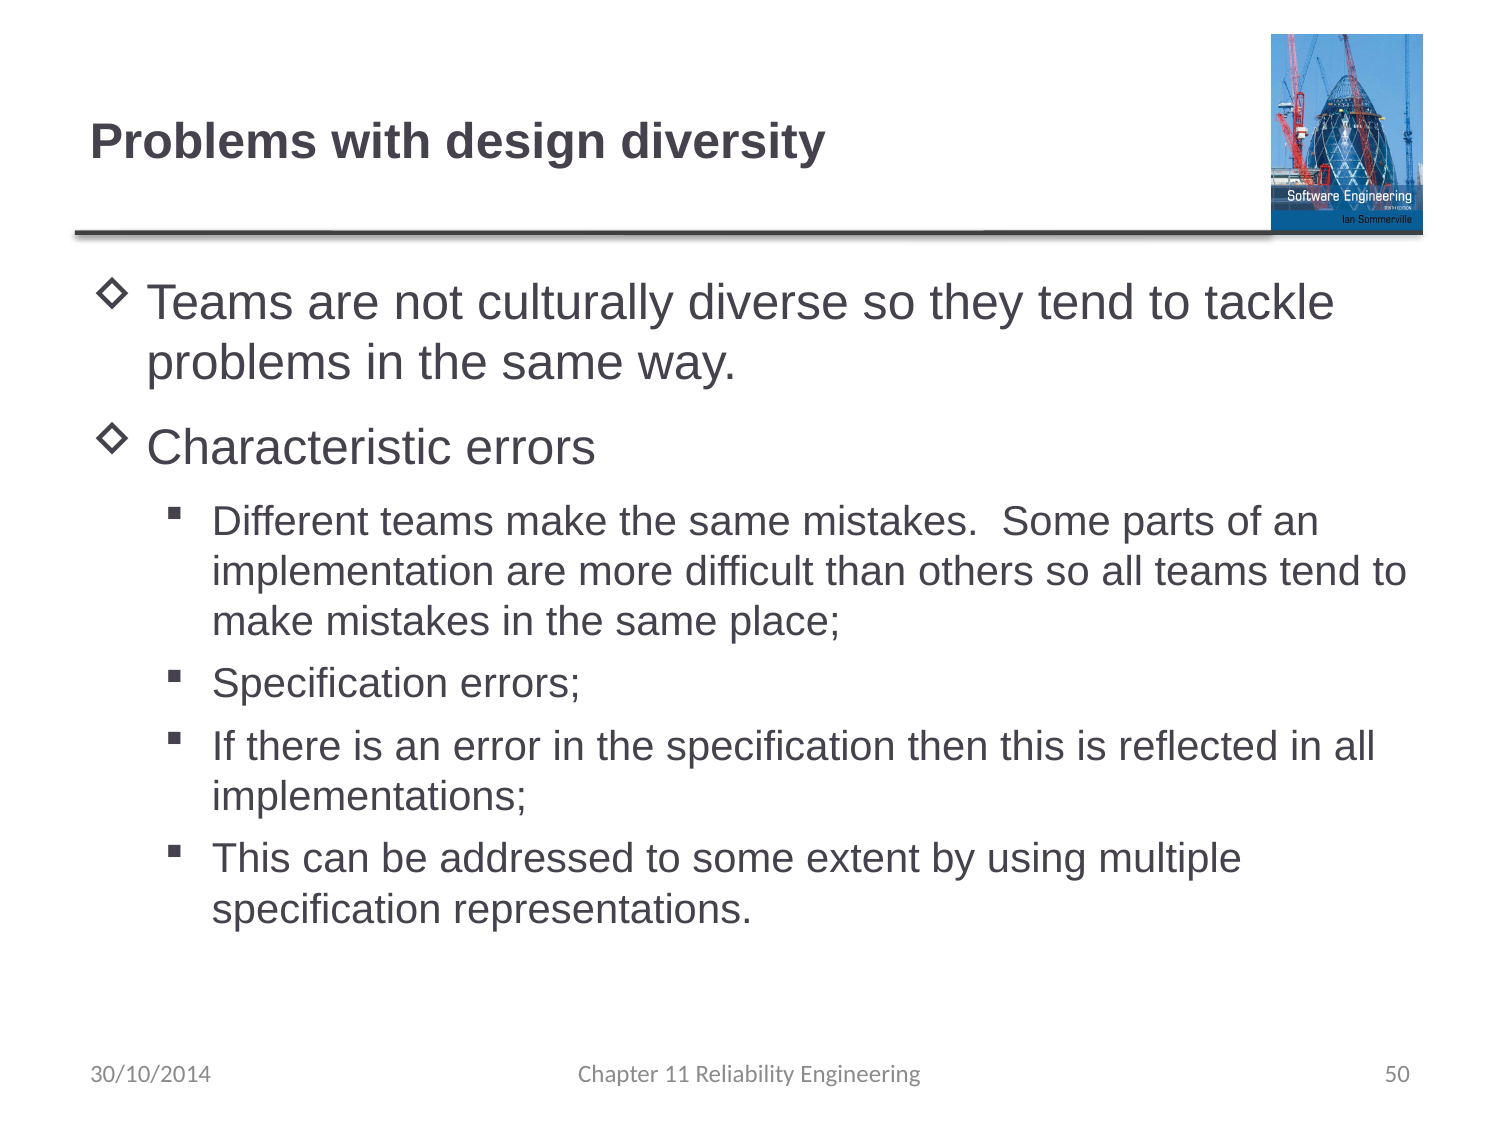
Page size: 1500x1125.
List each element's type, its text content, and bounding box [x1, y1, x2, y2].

list Teams are not culturally diverse so they tend to tackle problems in the same way. Characteristic errors Different teams make the same mistakes. Some parts of an implementation are more difficult than others so all teams tend to make mistakes in the same place; Specification errors; If there is an error in the specification then this is reflected in all implementations; This can be addressed to some extent by using multiple specification representations. [75, 262, 1425, 1005]
slide_number 50 [1074, 1042, 1425, 1103]
title Problems with design diversity [74, 44, 1272, 233]
picture [1271, 34, 1423, 230]
footer Chapter 11 Reliability Engineering [512, 1042, 988, 1103]
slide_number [75, 1042, 425, 1103]
